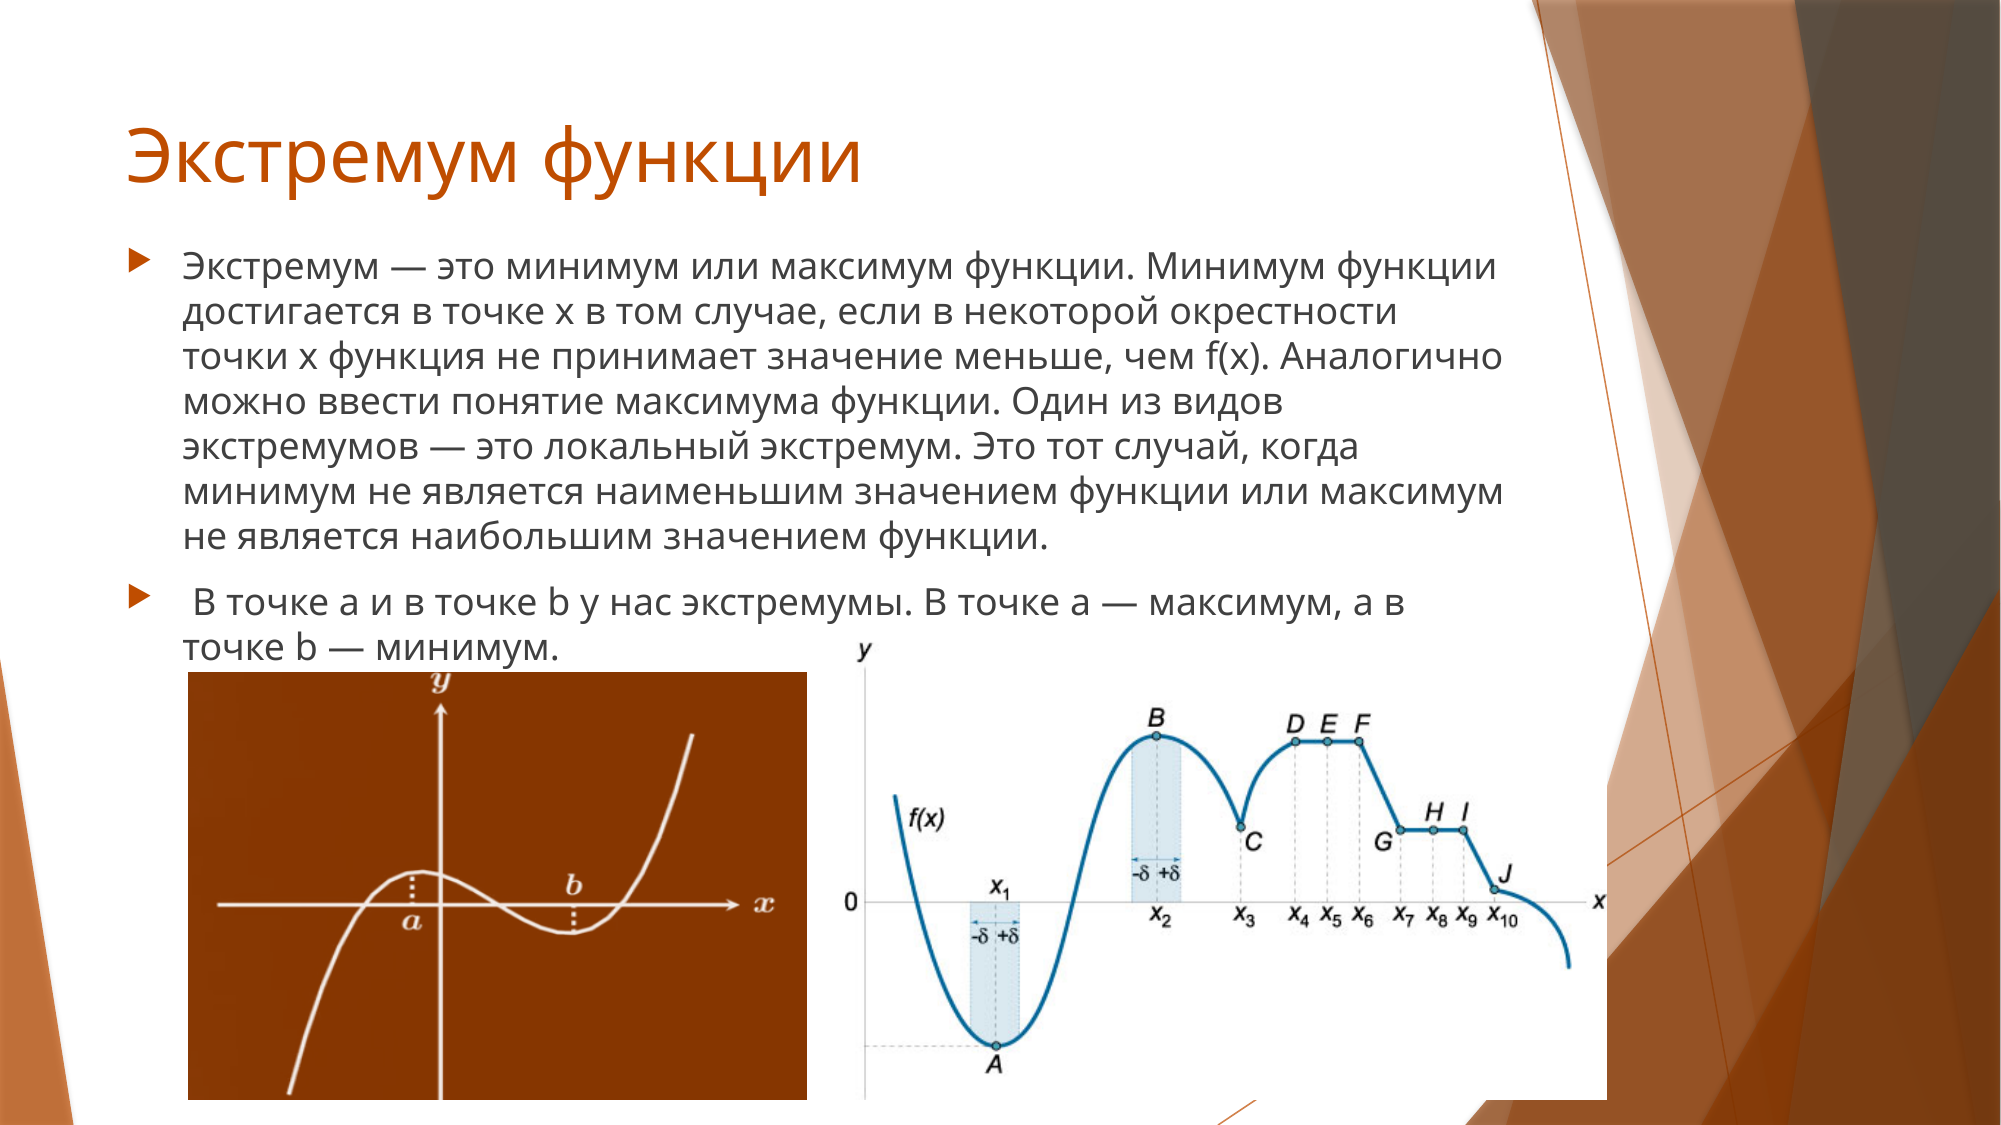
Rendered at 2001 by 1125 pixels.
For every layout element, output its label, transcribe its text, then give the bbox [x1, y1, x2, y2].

title Экстремум функции [111, 99, 1522, 234]
list Экстремум — это минимум или максимум функции. Минимум функции достигается в точке x в том случае, если в некоторой окрестности точки x функция не принимает значение меньше, чем f(x). Аналогично можно ввести понятие максимума функции. Один из видов экстремумов — это локальный экстремум. Это тот случай, когда минимум не является наименьшим значением функции или максимум не является наибольшим значением функции. В точке a и в точке b у нас экстремумы. В точке a — максимум, а в точке b — минимум. [111, 234, 1522, 872]
picture [187, 672, 808, 1101]
picture [843, 629, 1608, 1101]
